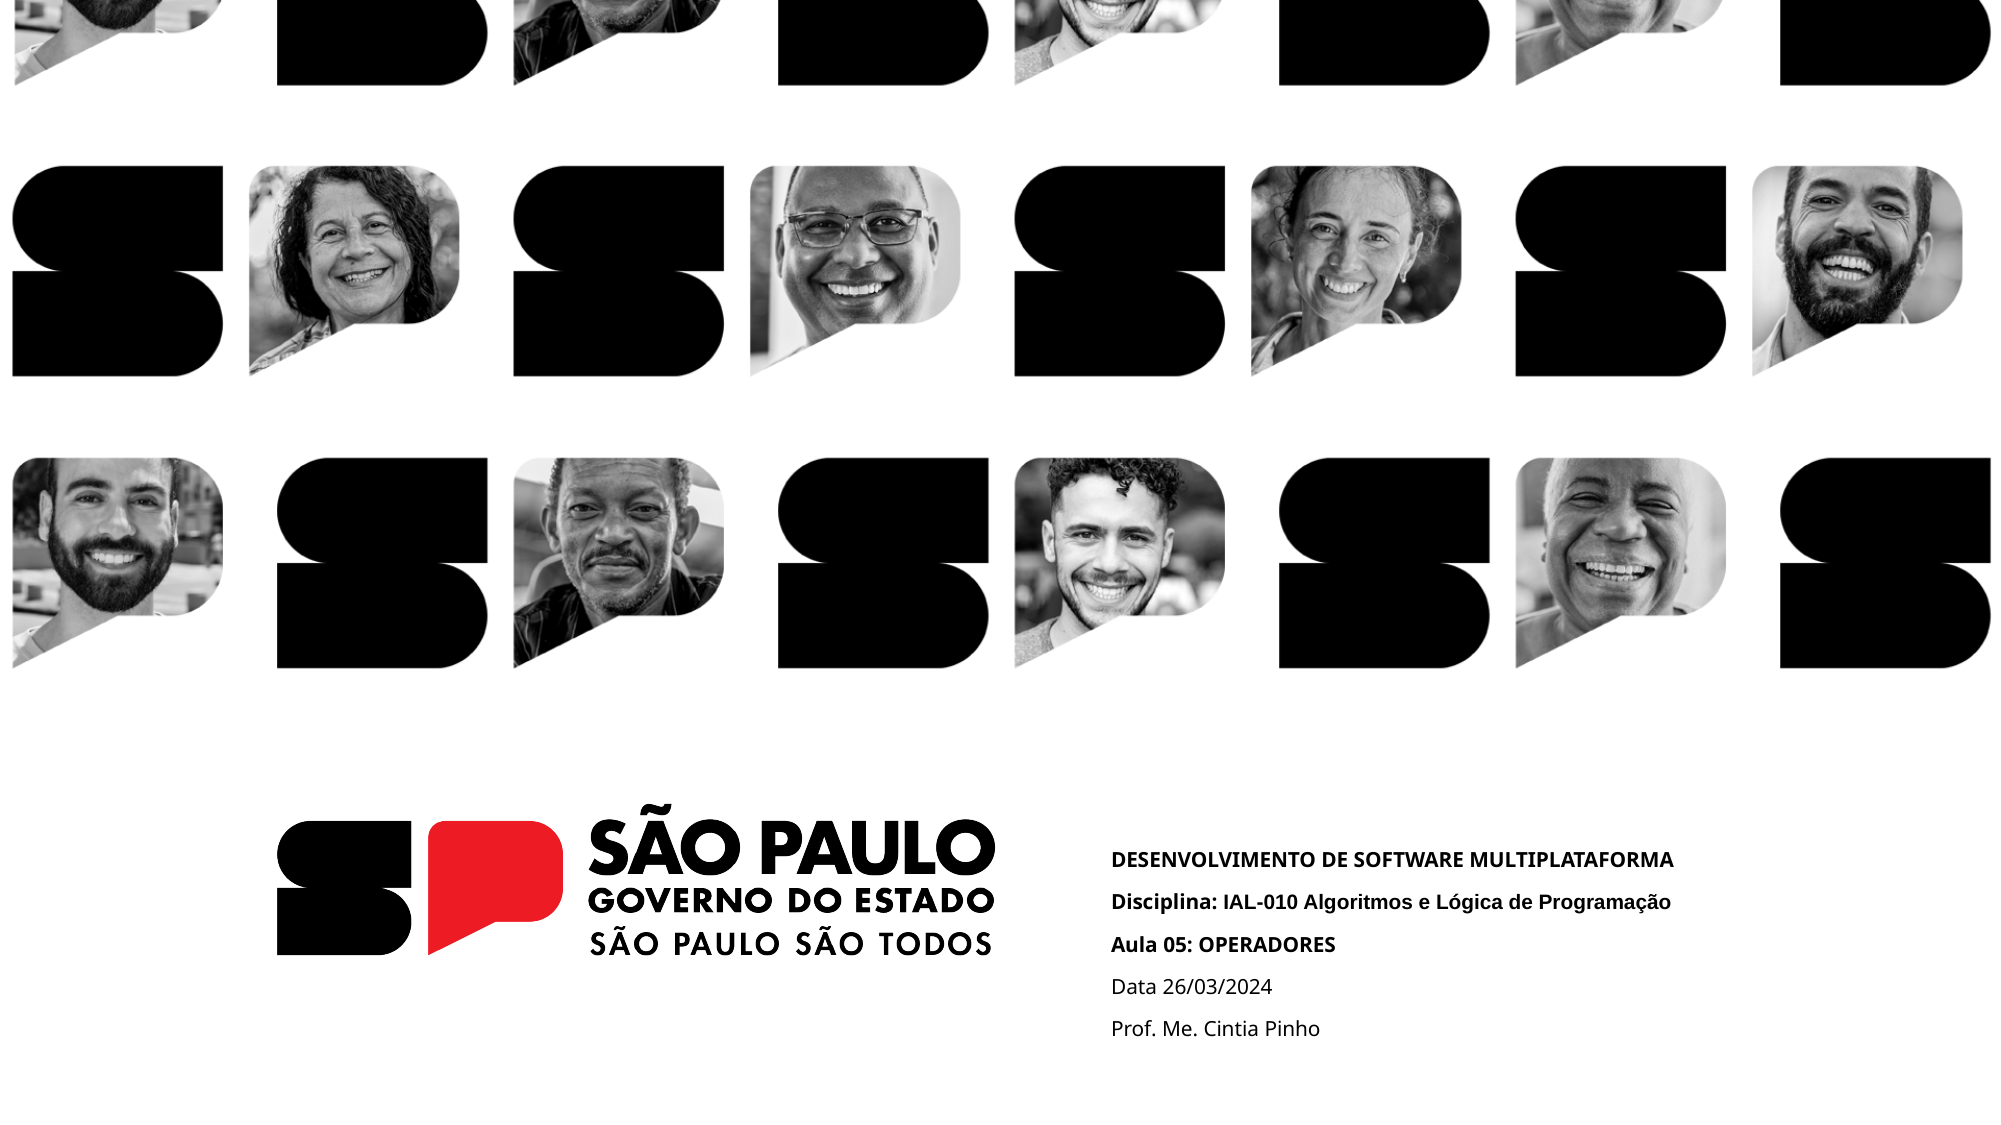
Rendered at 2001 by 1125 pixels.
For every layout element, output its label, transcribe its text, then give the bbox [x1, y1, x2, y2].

text_box DESENVOLVIMENTO DE SOFTWARE MULTIPLATAFORMA Disciplina: IAL-010 Algoritmos e Lógica de Programação Aula 05: OPERADORES Data 26/03/2024 Prof. Me. Cintia Pinho [1096, 823, 1848, 1068]
picture [0, 0, 2000, 1125]
